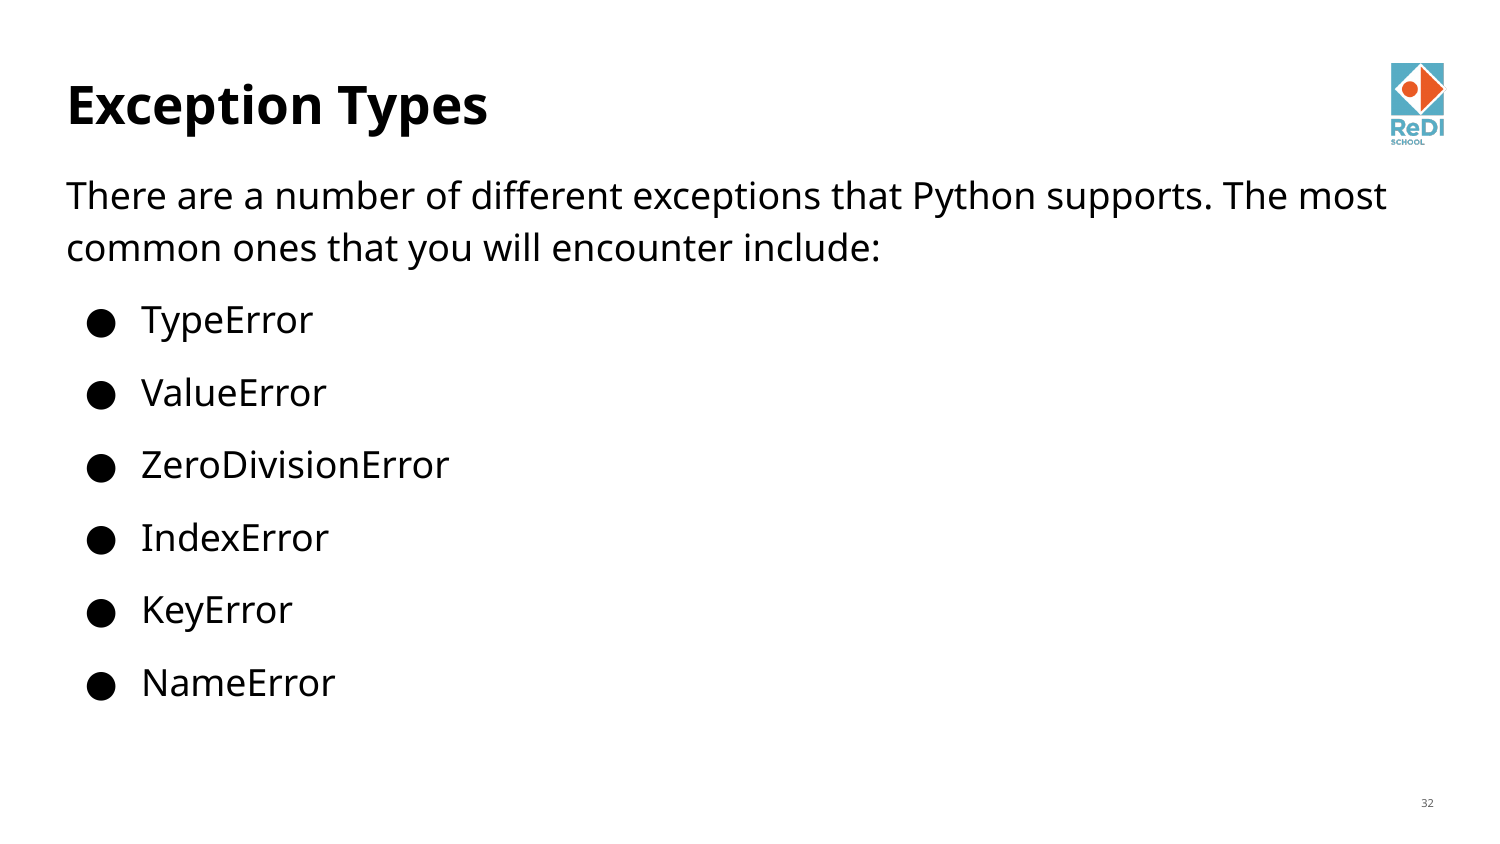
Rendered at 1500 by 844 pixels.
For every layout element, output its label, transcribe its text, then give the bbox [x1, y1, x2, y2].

title Exception Types [51, 56, 1388, 150]
slide_number ‹#› [1388, 781, 1449, 827]
picture [1391, 63, 1447, 145]
list There are a number of different exceptions that Python supports. The most common ones that you will encounter include: TypeError ValueError ZeroDivisionError IndexError KeyError NameError [51, 150, 1449, 765]
